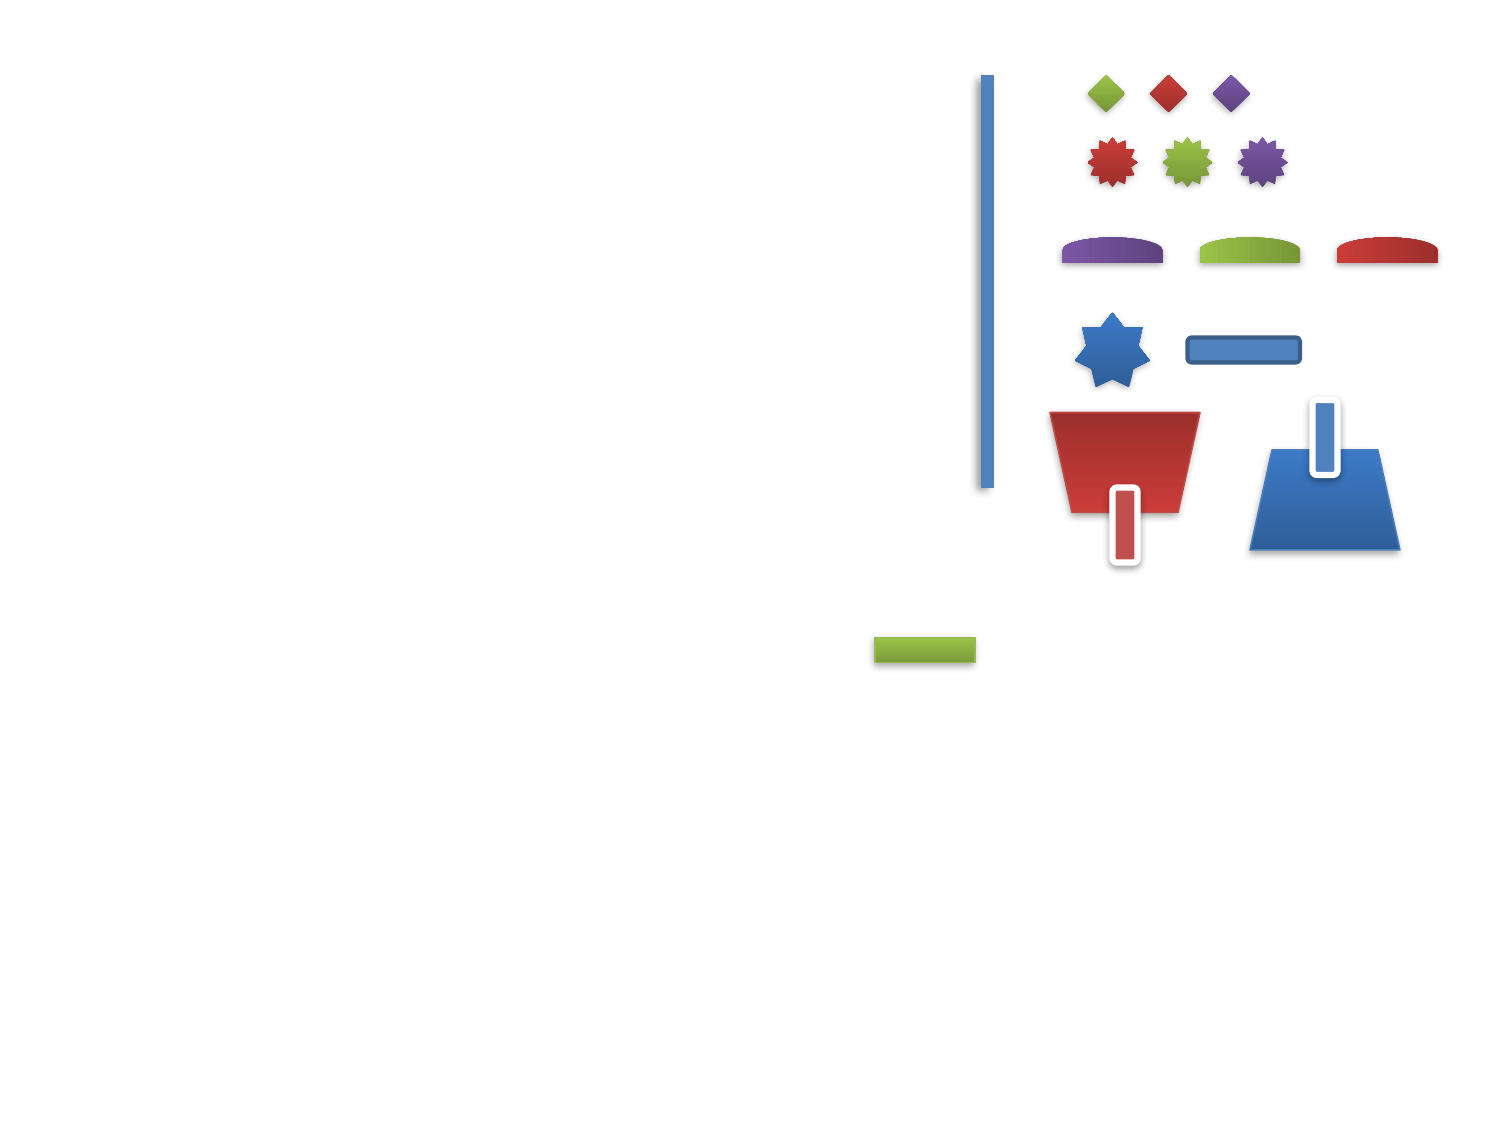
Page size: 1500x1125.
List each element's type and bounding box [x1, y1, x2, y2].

text_box [1212, 75, 1251, 113]
text_box [1237, 137, 1288, 188]
text_box [874, 637, 976, 663]
text_box [1062, 237, 1163, 263]
text_box [1087, 137, 1138, 188]
text_box [1249, 449, 1401, 551]
text_box [1149, 75, 1188, 113]
text_box [1049, 411, 1201, 514]
text_box [1337, 237, 1438, 263]
text_box [1309, 396, 1341, 479]
text_box [1109, 484, 1141, 566]
text_box [1087, 75, 1126, 113]
text_box [1185, 335, 1303, 365]
text_box [1199, 237, 1301, 263]
text_box [1162, 137, 1213, 188]
text_box [1074, 312, 1150, 388]
